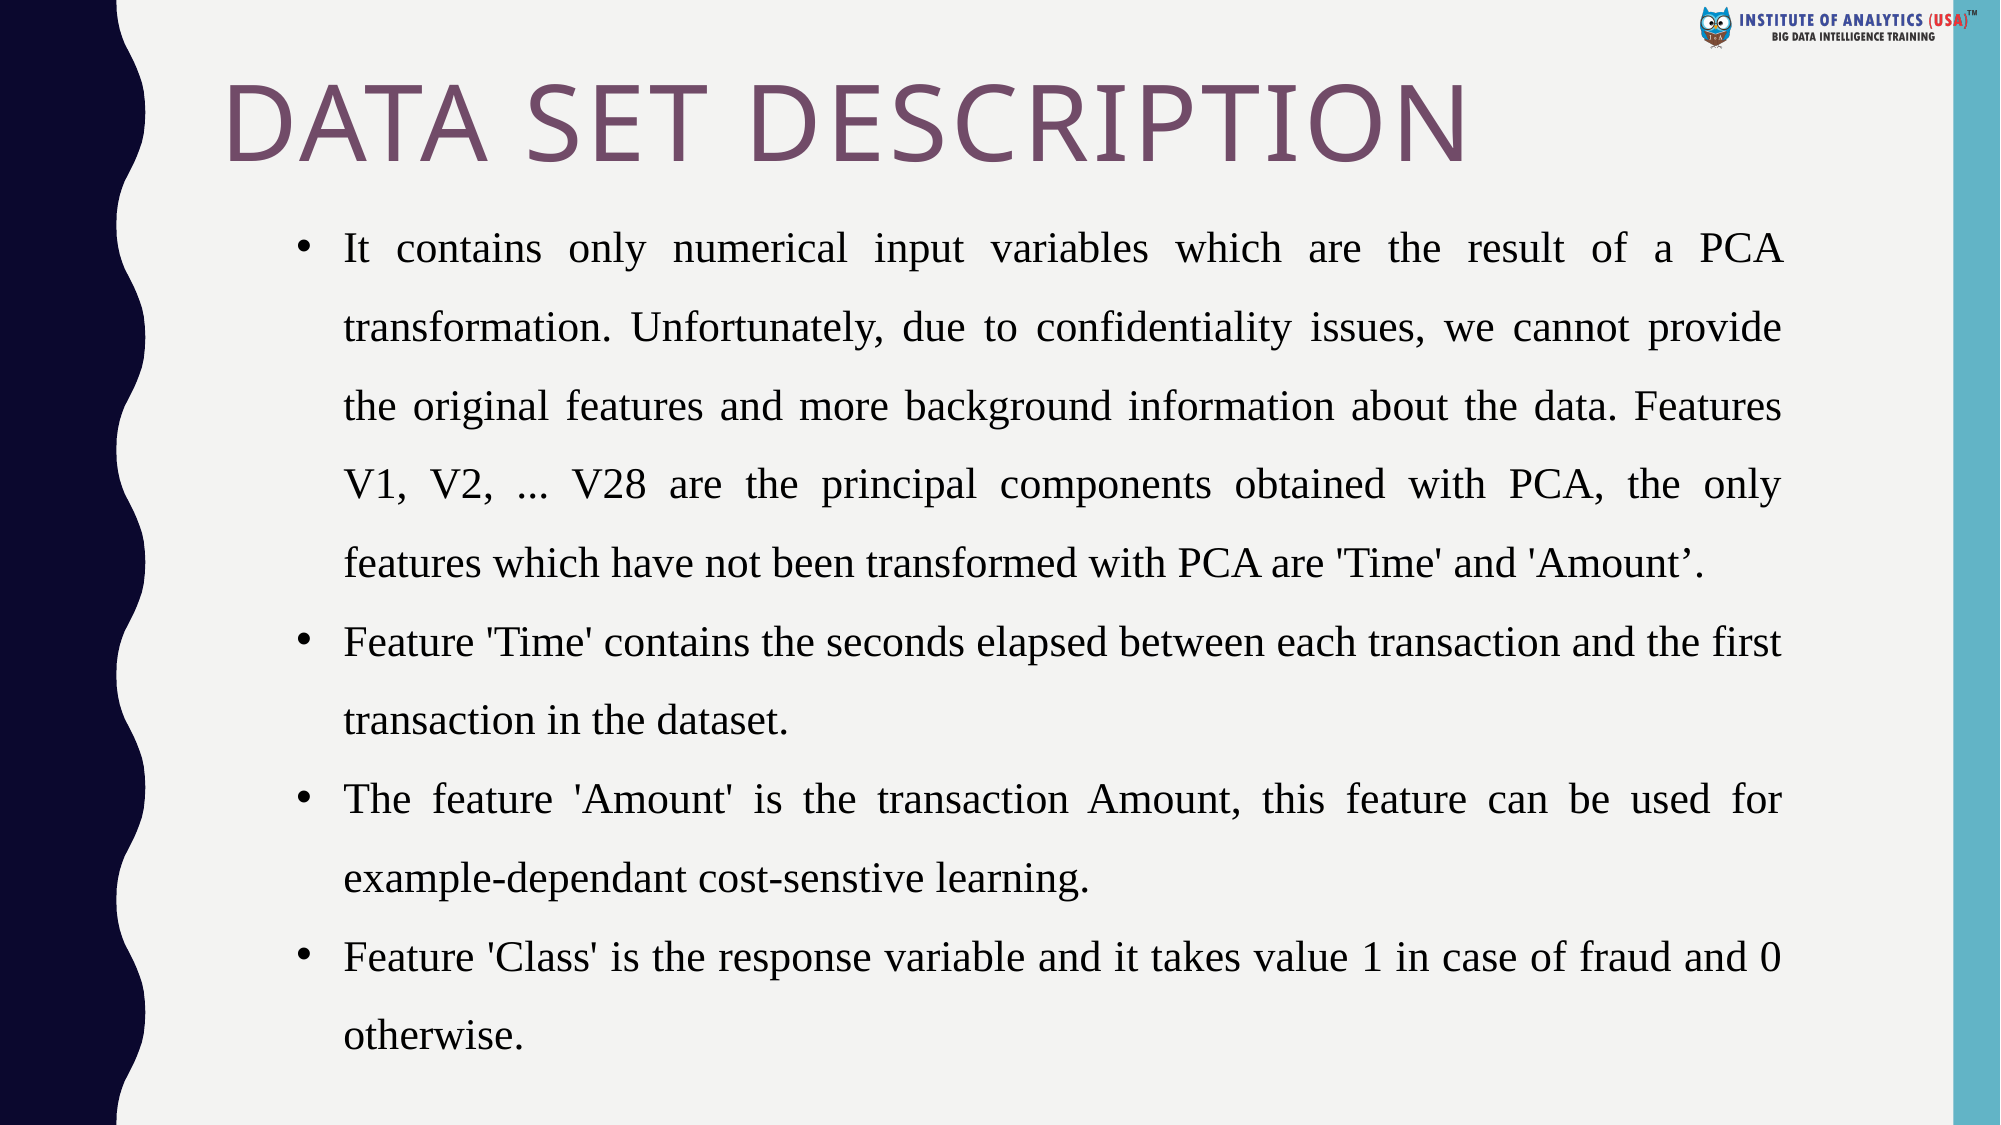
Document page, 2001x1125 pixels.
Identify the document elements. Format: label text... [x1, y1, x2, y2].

picture [1699, 3, 1977, 51]
text_box It contains only numerical input variables which are the result of a PCA transformation. Unfortunately, due to confidentiality issues, we cannot provide the original features and more background information about the data. Features V1, V2, ... V28 are the principal components obtained with PCA, the only features which have not been transformed with PCA are 'Time' and 'Amount’. Feature 'Time' contains the seconds elapsed between each transaction and the first transaction in the dataset. The feature 'Amount' is the transaction Amount, this feature can be used for example-dependant cost-senstive learning. Feature 'Class' is the response variable and it takes value 1 in case of fraud and 0 otherwise. [281, 185, 1799, 1066]
title Data set description [205, 62, 1875, 308]
